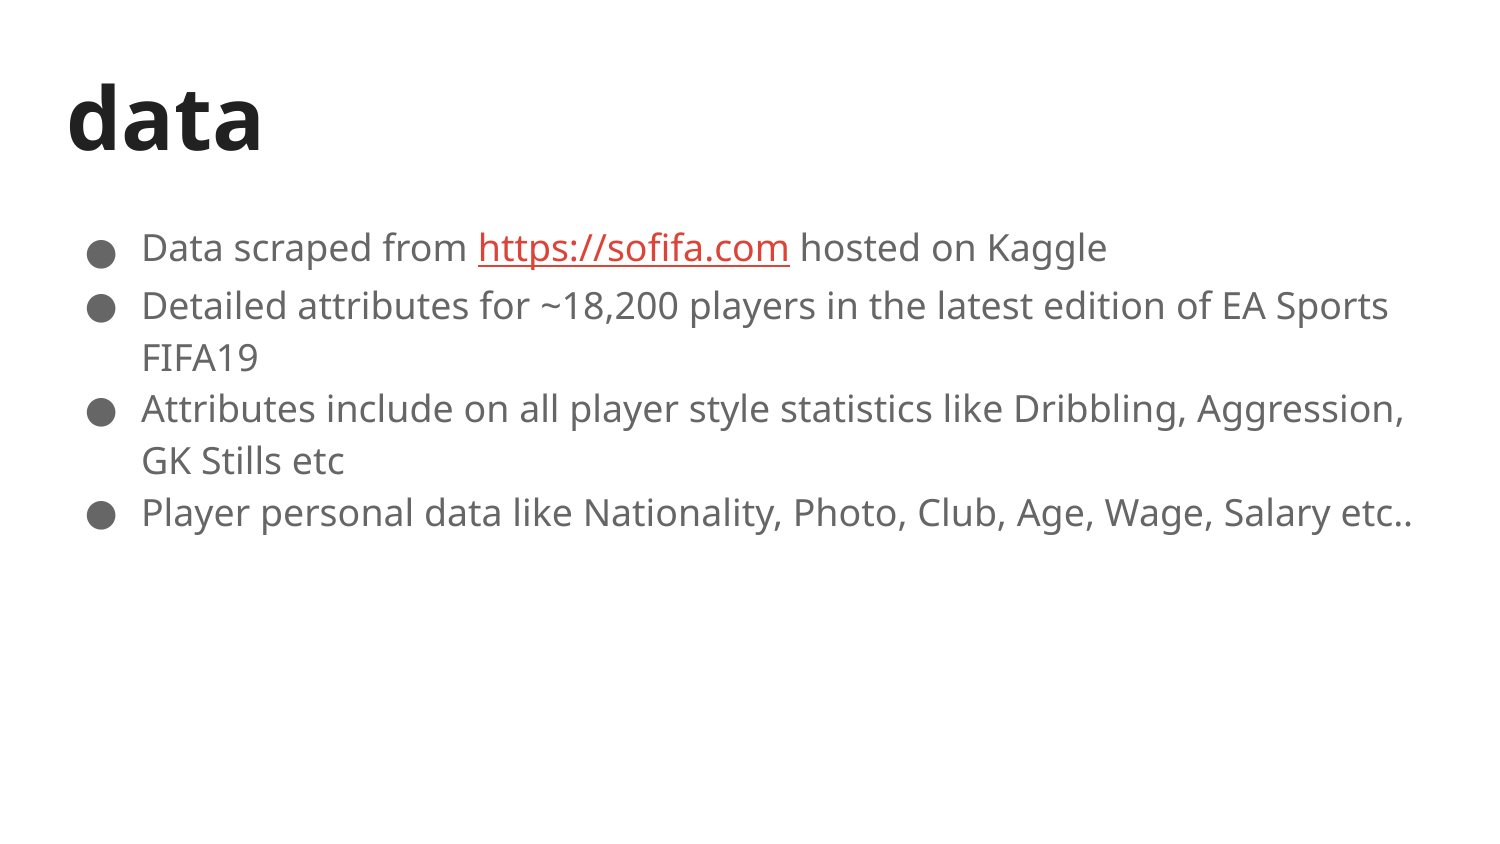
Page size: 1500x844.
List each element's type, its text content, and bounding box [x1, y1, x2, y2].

list Data scraped from https://sofifa.com hosted on Kaggle Detailed attributes for ~18,200 players in the latest edition of EA Sports FIFA19 Attributes include on all player style statistics like Dribbling, Aggression, GK Stills etc Player personal data like Nationality, Photo, Club, Age, Wage, Salary etc.. [51, 201, 1449, 750]
title data [51, 48, 1449, 180]
